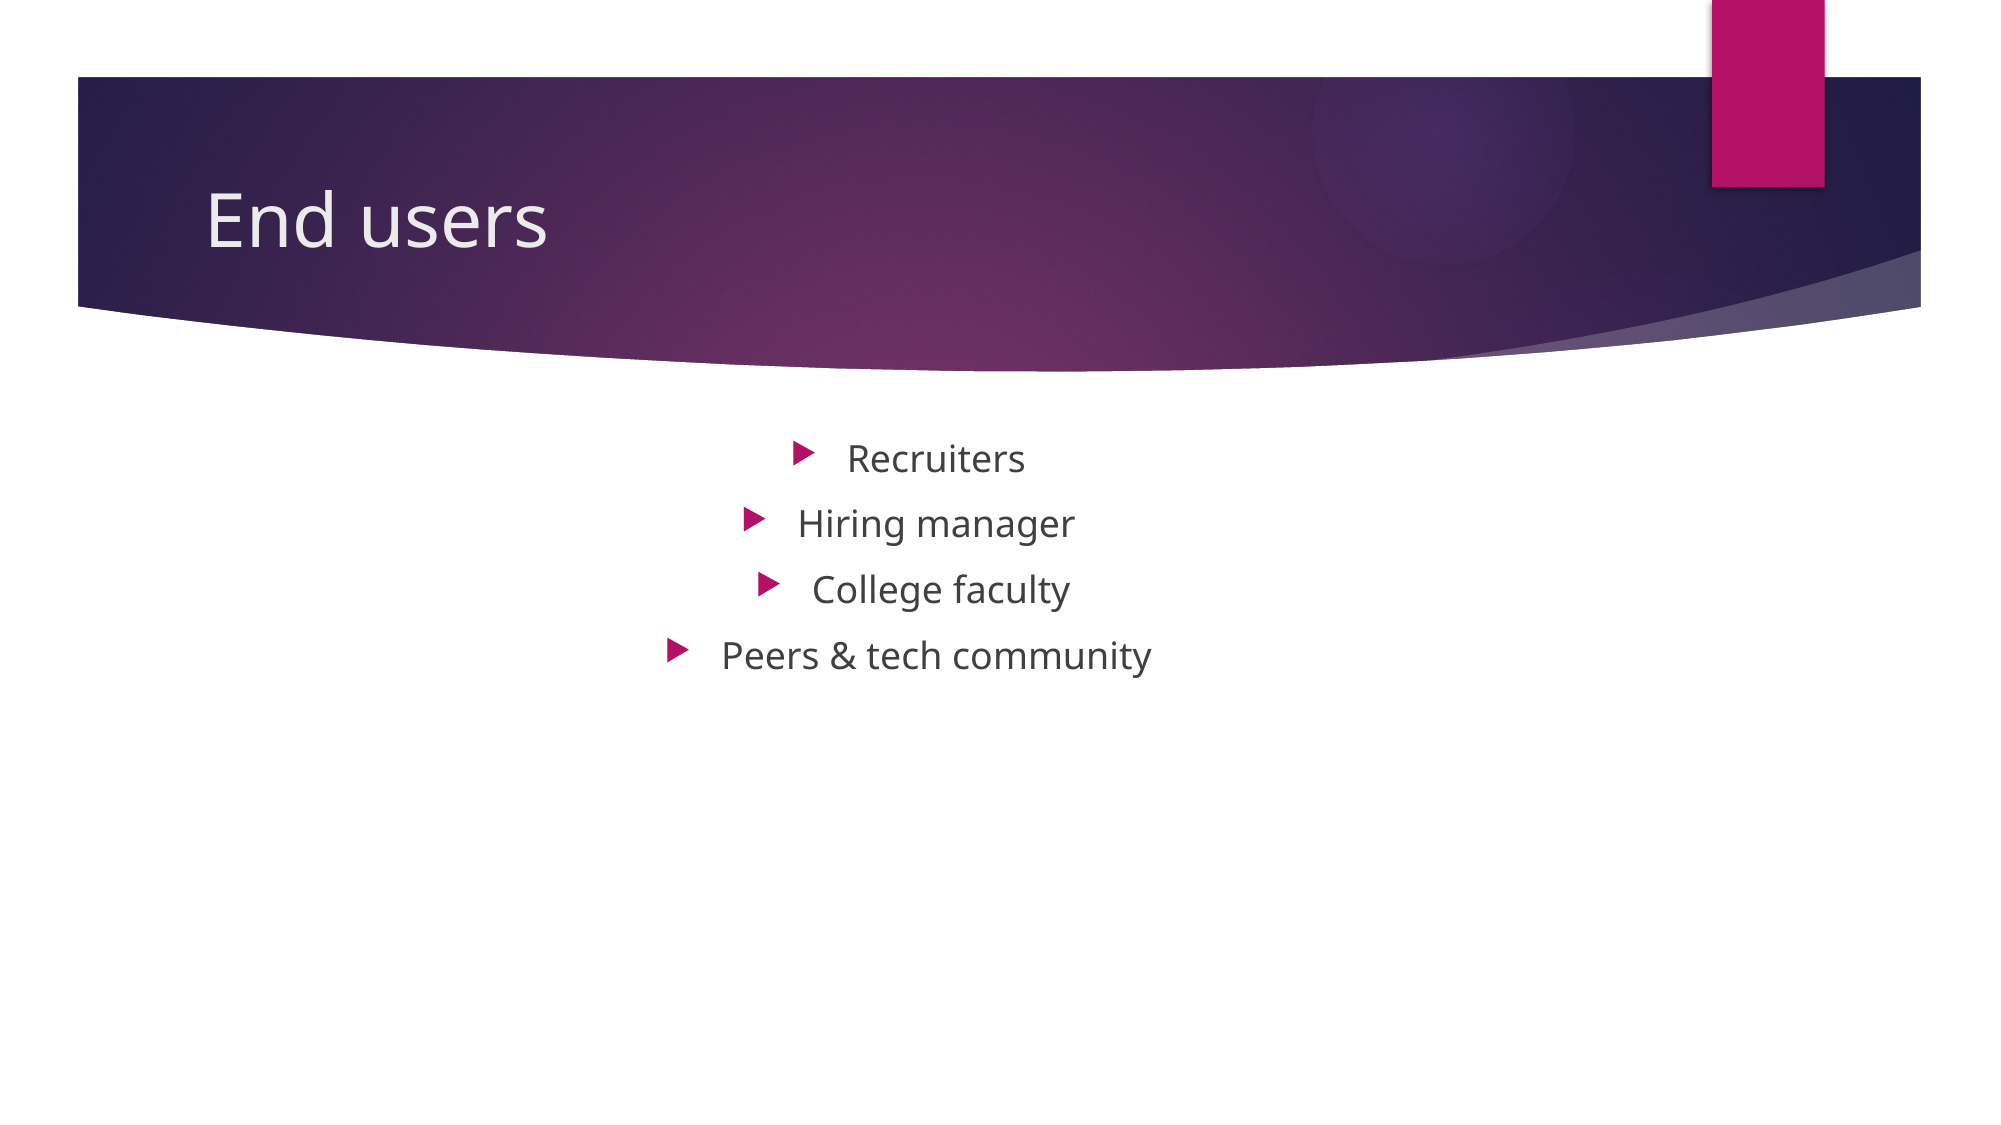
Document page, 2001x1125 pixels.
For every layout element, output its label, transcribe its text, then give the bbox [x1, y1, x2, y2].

list Recruiters Hiring manager College faculty Peers & tech community [189, 427, 1638, 988]
title End users [189, 159, 1627, 276]
